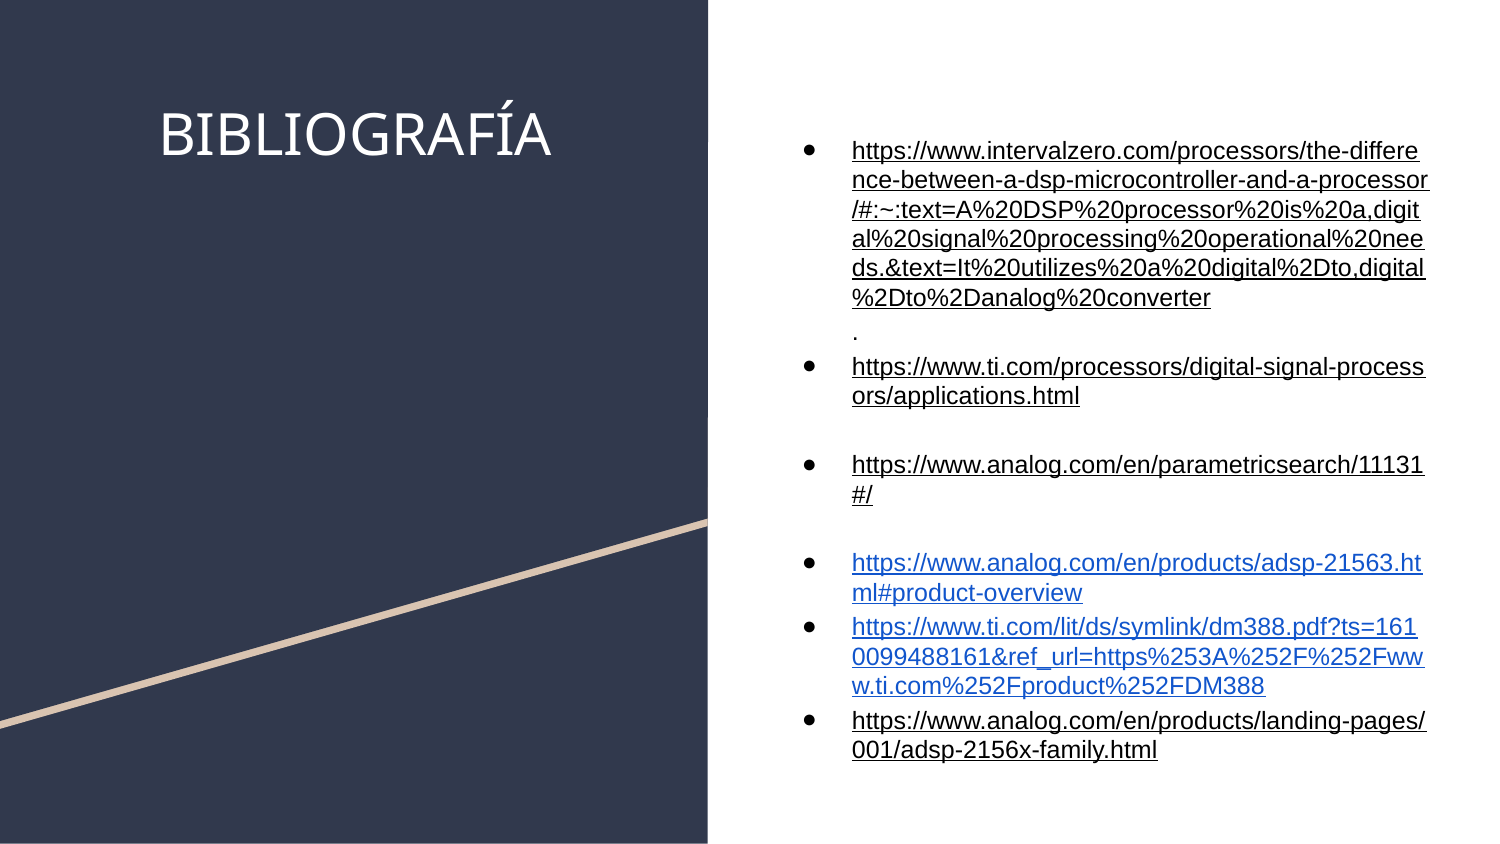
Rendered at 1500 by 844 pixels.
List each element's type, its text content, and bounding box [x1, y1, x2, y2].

title BIBLIOGRAFÍA [51, 82, 660, 494]
list https://www.intervalzero.com/processors/the-difference-between-a-dsp-microcontroller-and-a-processor/#:~:text=A%20DSP%20processor%20is%20a,digital%20signal%20processing%20operational%20needs.&text=It%20utilizes%20a%20digital%2Dto,digital%2Dto%2Danalog%20converter. https://www.ti.com/processors/digital-signal-processors/applications.html https://www.analog.com/en/parametricsearch/11131#/ https://www.analog.com/en/products/adsp-21563.html#product-overview https://www.ti.com/lit/ds/symlink/dm388.pdf?ts=1610099488161&ref_url=https%253A%252F%252Fwww.ti.com%252Fproduct%252FDM388 https://www.analog.com/en/products/landing-pages/001/adsp-2156x-family.html [761, 82, 1446, 755]
